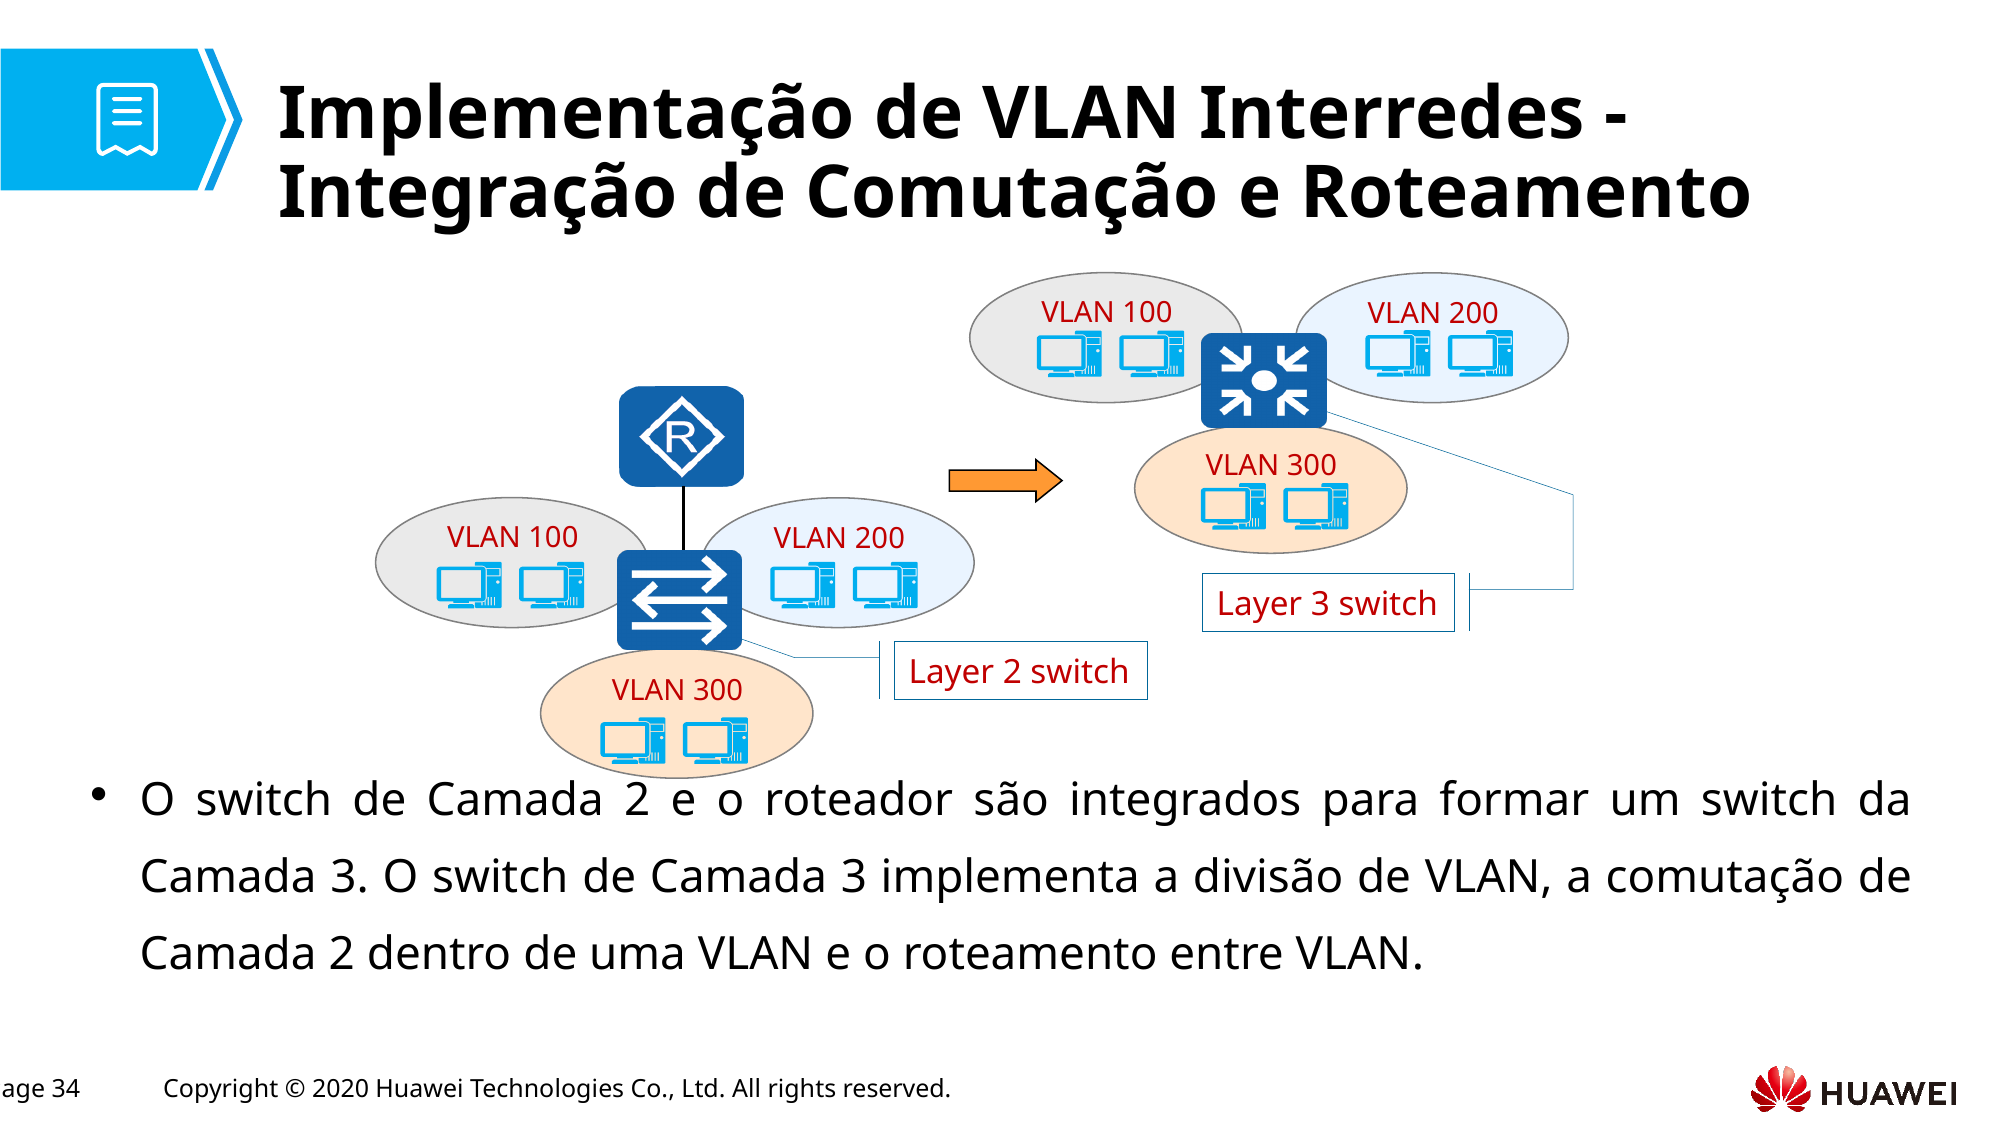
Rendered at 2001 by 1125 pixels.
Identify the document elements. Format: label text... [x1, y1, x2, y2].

title Implementação de VLAN Interredes - Integração de Comutação e Roteamento [261, 67, 1875, 173]
picture [1569, 493, 1574, 590]
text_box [375, 272, 1569, 779]
list O switch de Camada 2 e o roteador são integrados para formar um switch da Camada 3. O switch de Camada 3 implementa a divisão de VLAN, a comutação de Camada 2 dentro de uma VLAN e o roteamento entre VLAN. [76, 202, 1927, 1031]
picture [1751, 1066, 1956, 1112]
